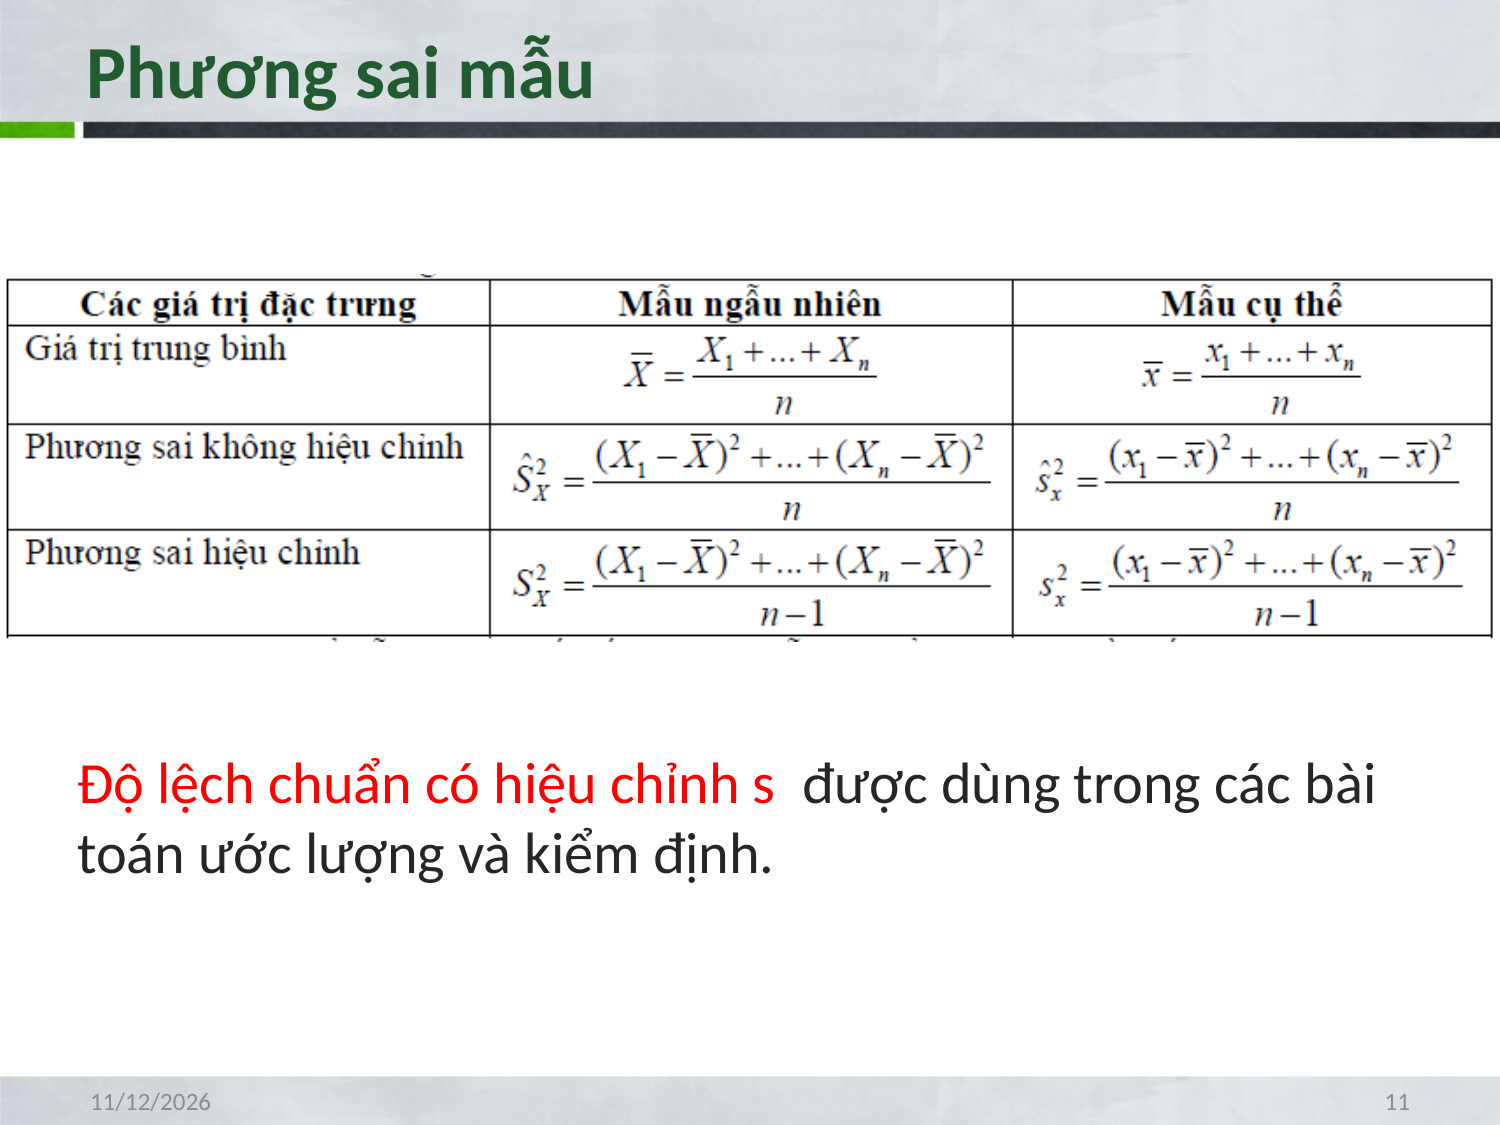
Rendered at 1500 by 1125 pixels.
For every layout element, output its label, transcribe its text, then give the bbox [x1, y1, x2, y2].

text_box Độ lệch chuẩn có hiệu chỉnh s được dùng trong các bài toán ước lượng và kiểm định. [62, 737, 1475, 893]
picture [0, 0, 1500, 1125]
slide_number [75, 1074, 425, 1125]
slide_number 11 [1074, 1074, 1425, 1125]
title Phương sai mẫu [71, 12, 1450, 125]
